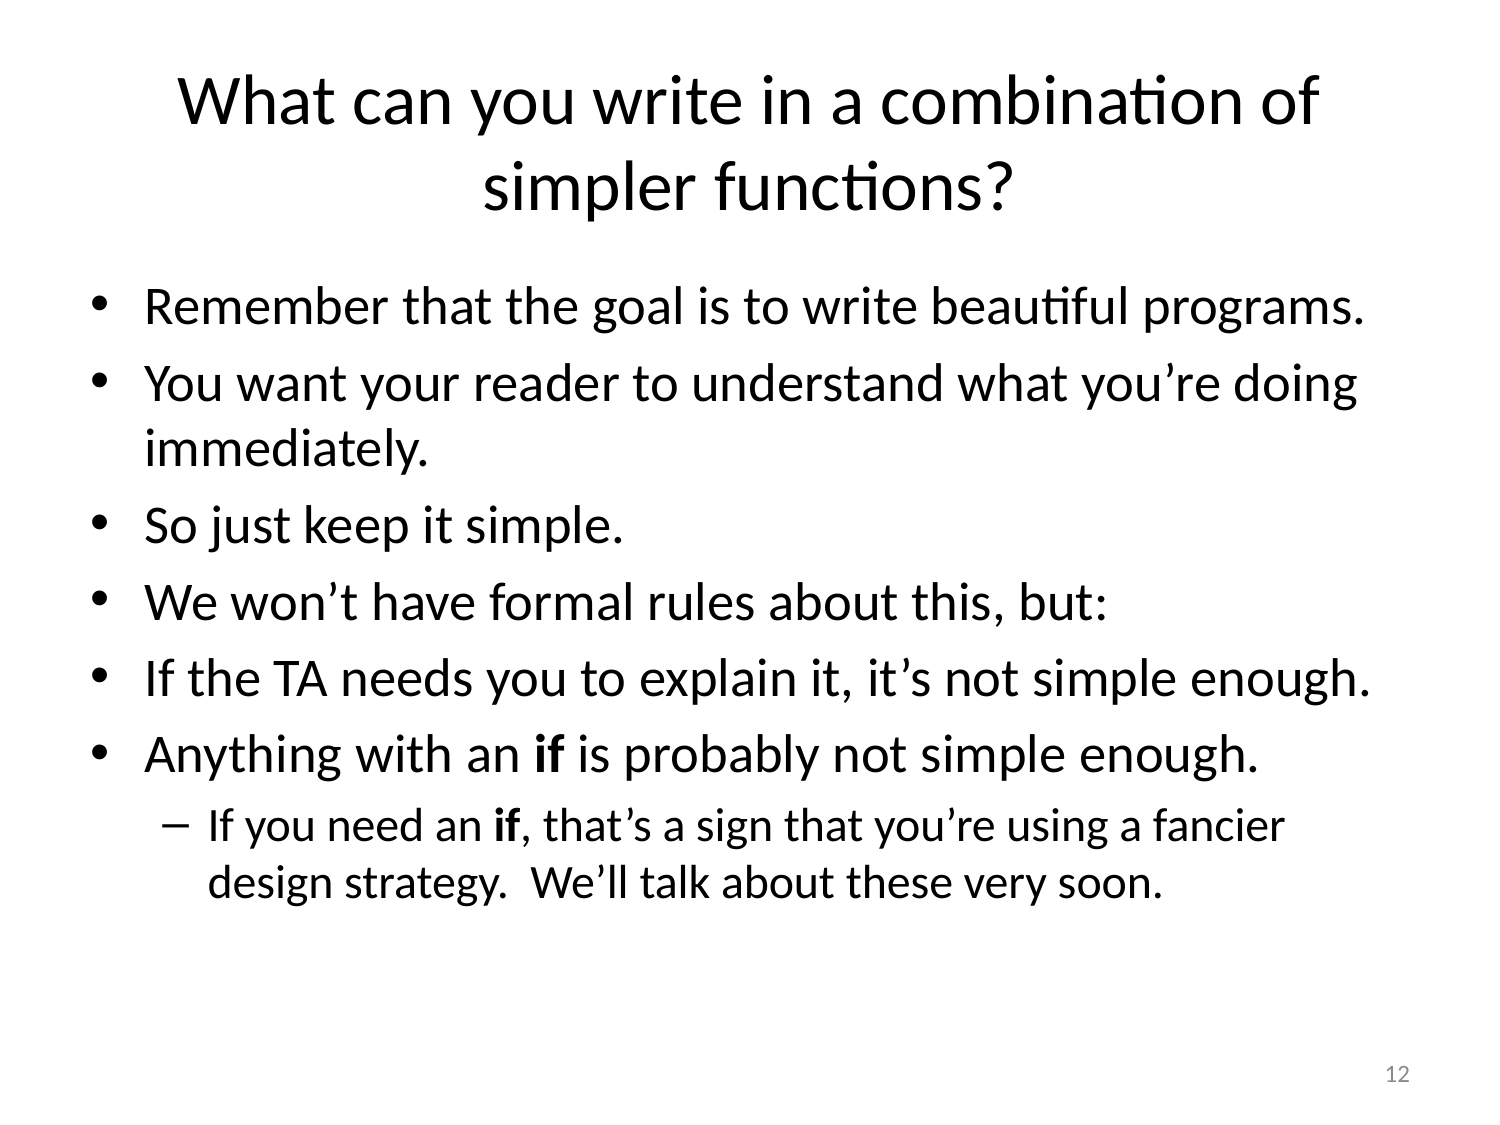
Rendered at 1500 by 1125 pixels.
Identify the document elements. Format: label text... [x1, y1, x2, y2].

title What can you write in a combination of simpler functions? [75, 45, 1425, 233]
slide_number 12 [1074, 1042, 1425, 1103]
list Remember that the goal is to write beautiful programs. You want your reader to understand what you’re doing immediately. So just keep it simple. We won’t have formal rules about this, but: If the TA needs you to explain it, it’s not simple enough. Anything with an if is probably not simple enough. If you need an if, that’s a sign that you’re using a fancier design strategy. We’ll talk about these very soon. [75, 262, 1425, 1005]
